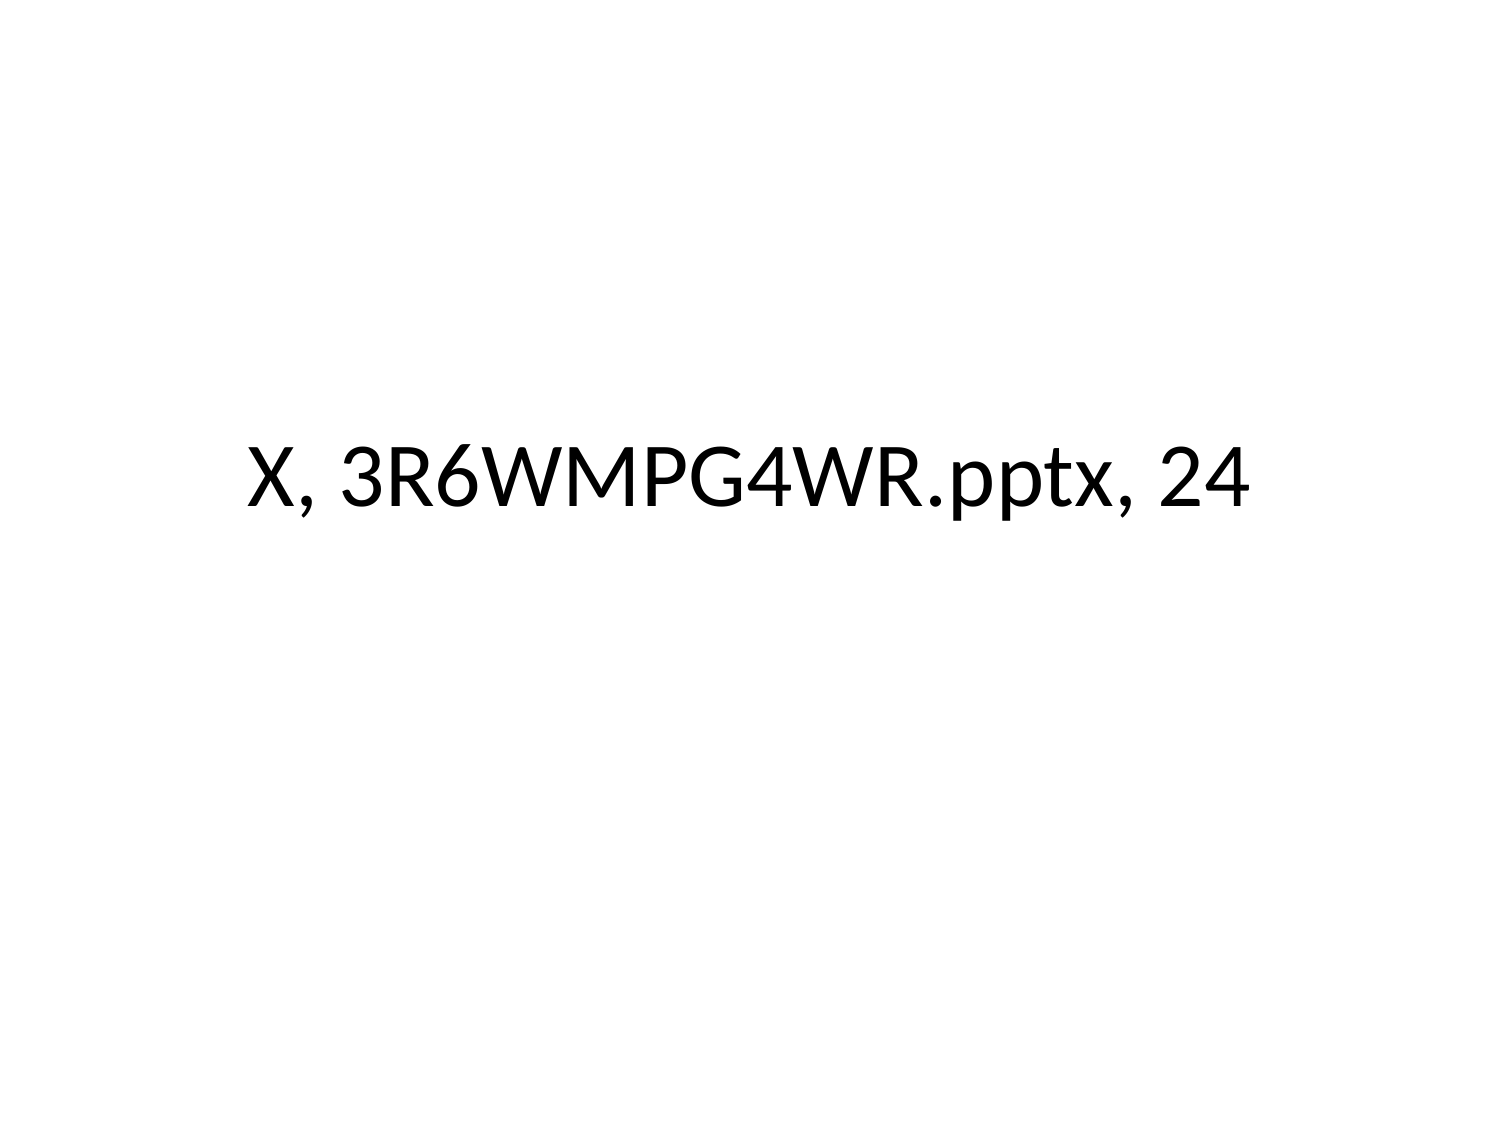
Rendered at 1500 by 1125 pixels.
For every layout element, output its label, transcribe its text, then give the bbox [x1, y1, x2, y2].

title X, 3R6WMPG4WR.pptx, 24 [112, 349, 1388, 591]
